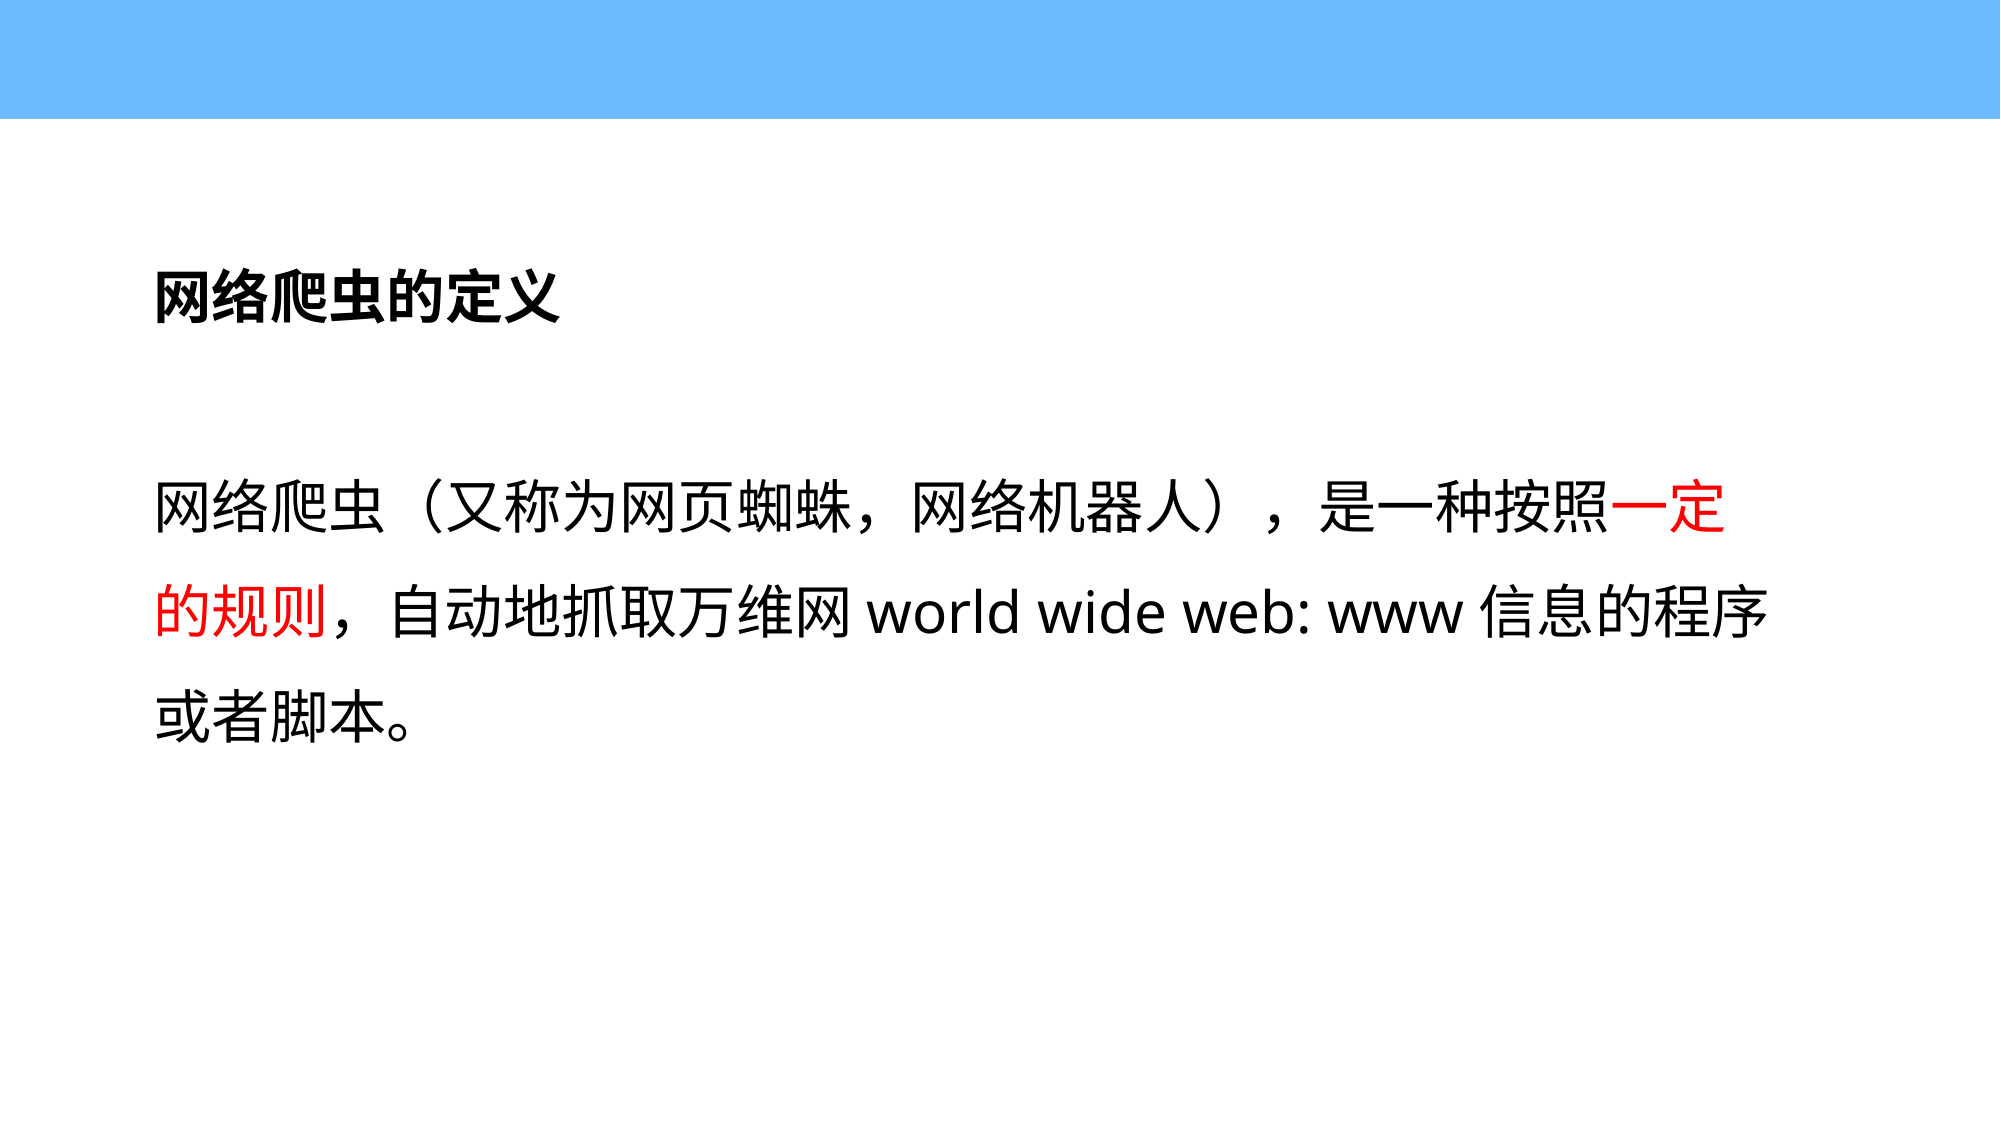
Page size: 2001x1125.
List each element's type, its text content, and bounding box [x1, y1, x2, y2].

text_box 网络爬虫的定义 网络爬虫（又称为网页蜘蛛，网络机器人），是一种按照一定的规则，自动地抓取万维网world wide web: www信息的程序或者脚本。 [138, 217, 1794, 758]
picture [0, 0, 2000, 1125]
